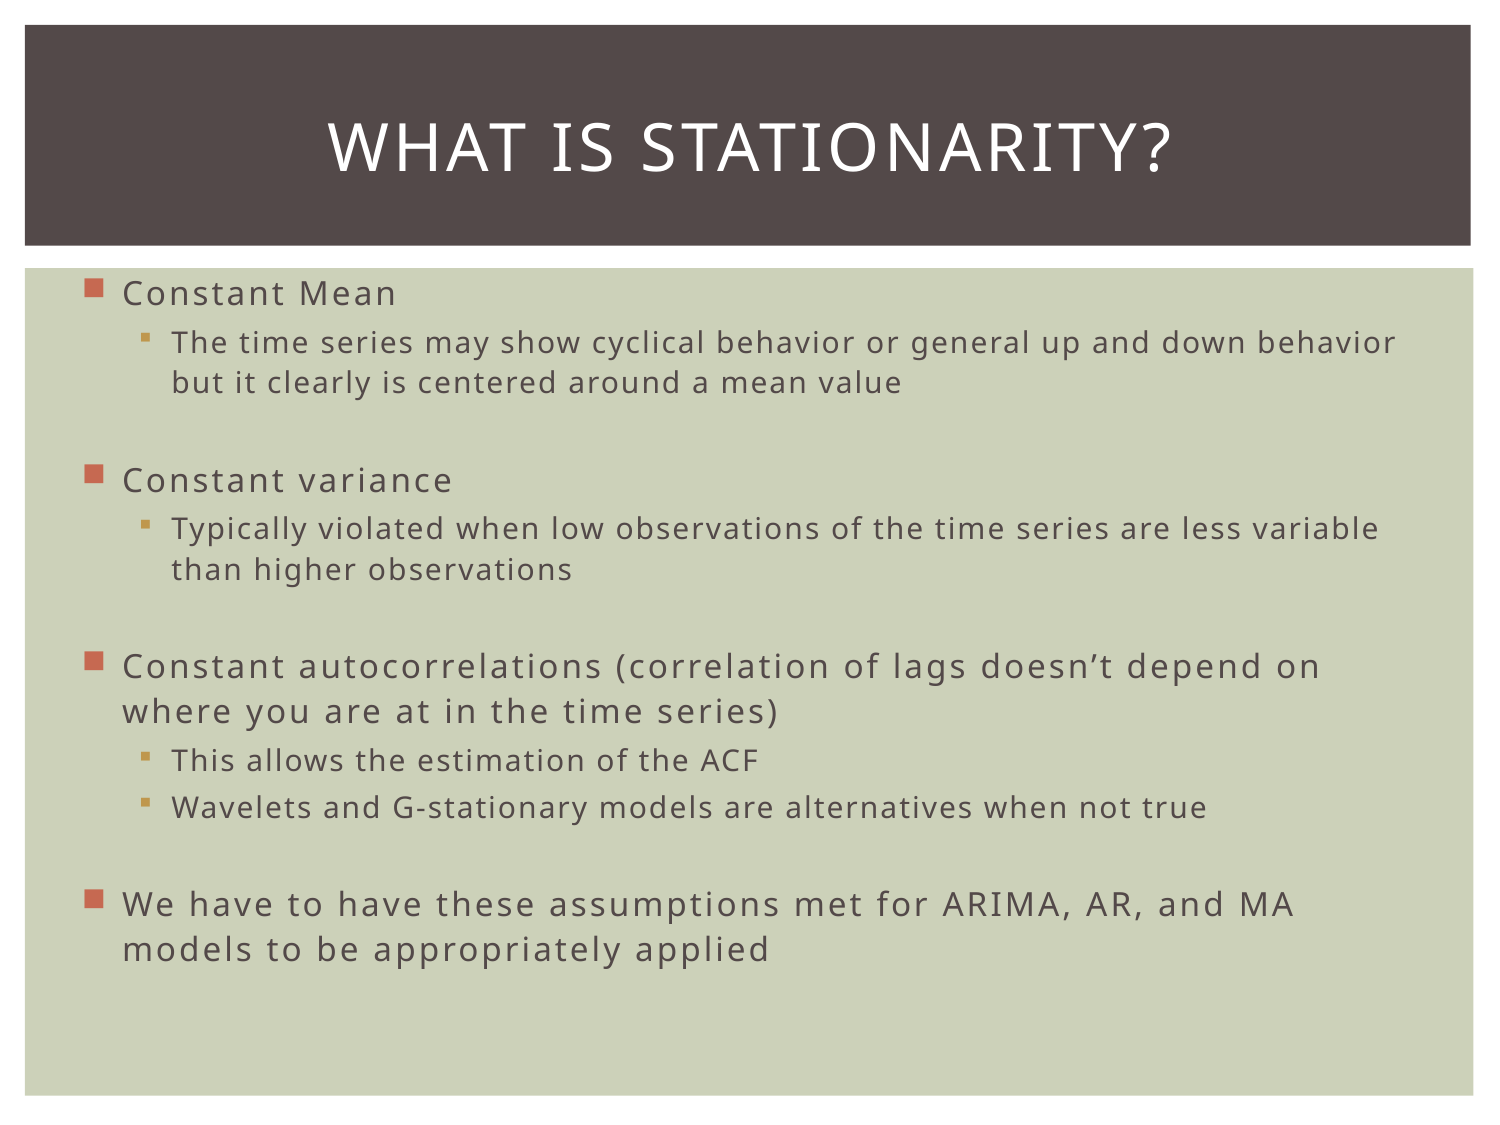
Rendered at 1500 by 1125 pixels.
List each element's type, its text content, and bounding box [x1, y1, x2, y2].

text_box Constant Mean The time series may show cyclical behavior or general up and down behavior but it clearly is centered around a mean value Constant variance Typically violated when low observations of the time series are less variable than higher observations Constant autocorrelations (correlation of lags doesn’t depend on where you are at in the time series) This allows the estimation of the ACF Wavelets and G-stationary models are alternatives when not true We have to have these assumptions met for ARIMA, AR, and MA models to be appropriately applied [58, 262, 1438, 986]
text_box What is Stationarity? [62, 58, 1438, 232]
